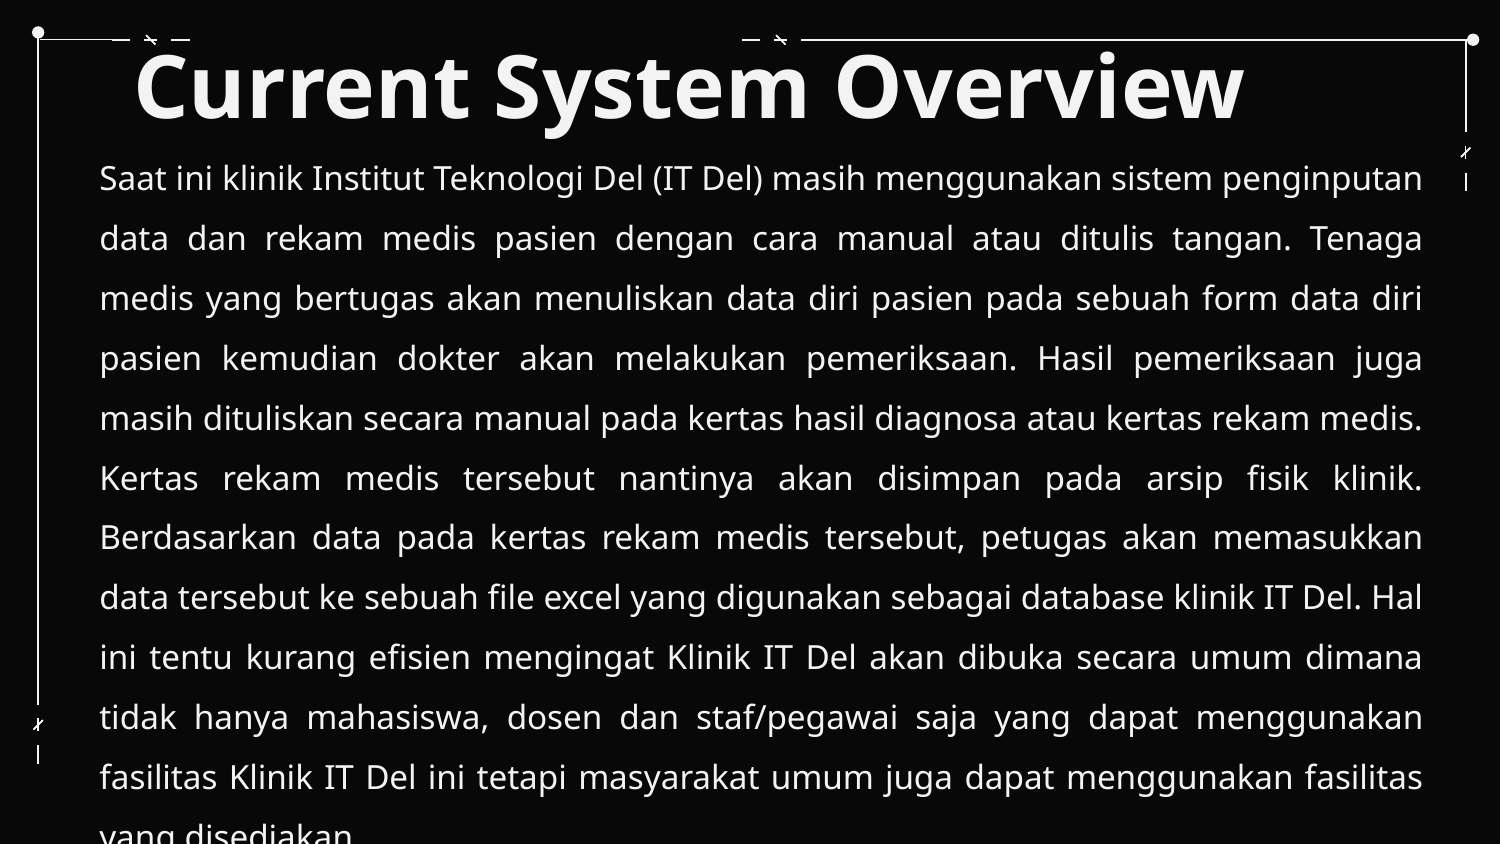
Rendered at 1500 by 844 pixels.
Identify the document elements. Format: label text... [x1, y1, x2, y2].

title Current System Overview [118, 36, 1382, 122]
list Saat ini klinik Institut Teknologi Del (IT Del) masih menggunakan sistem penginputan data dan rekam medis pasien dengan cara manual atau ditulis tangan. Tenaga medis yang bertugas akan menuliskan data diri pasien pada sebuah form data diri pasien kemudian dokter akan melakukan pemeriksaan. Hasil pemeriksaan juga masih dituliskan secara manual pada kertas hasil diagnosa atau kertas rekam medis. Kertas rekam medis tersebut nantinya akan disimpan pada arsip fisik klinik. Berdasarkan data pada kertas rekam medis tersebut, petugas akan memasukkan data tersebut ke sebuah file excel yang digunakan sebagai database klinik IT Del. Hal ini tentu kurang efisien mengingat Klinik IT Del akan dibuka secara umum dimana tidak hanya mahasiswa, dosen dan staf/pegawai saja yang dapat menggunakan fasilitas Klinik IT Del ini tetapi masyarakat umum juga dapat menggunakan fasilitas yang disediakan . [59, 122, 1441, 641]
